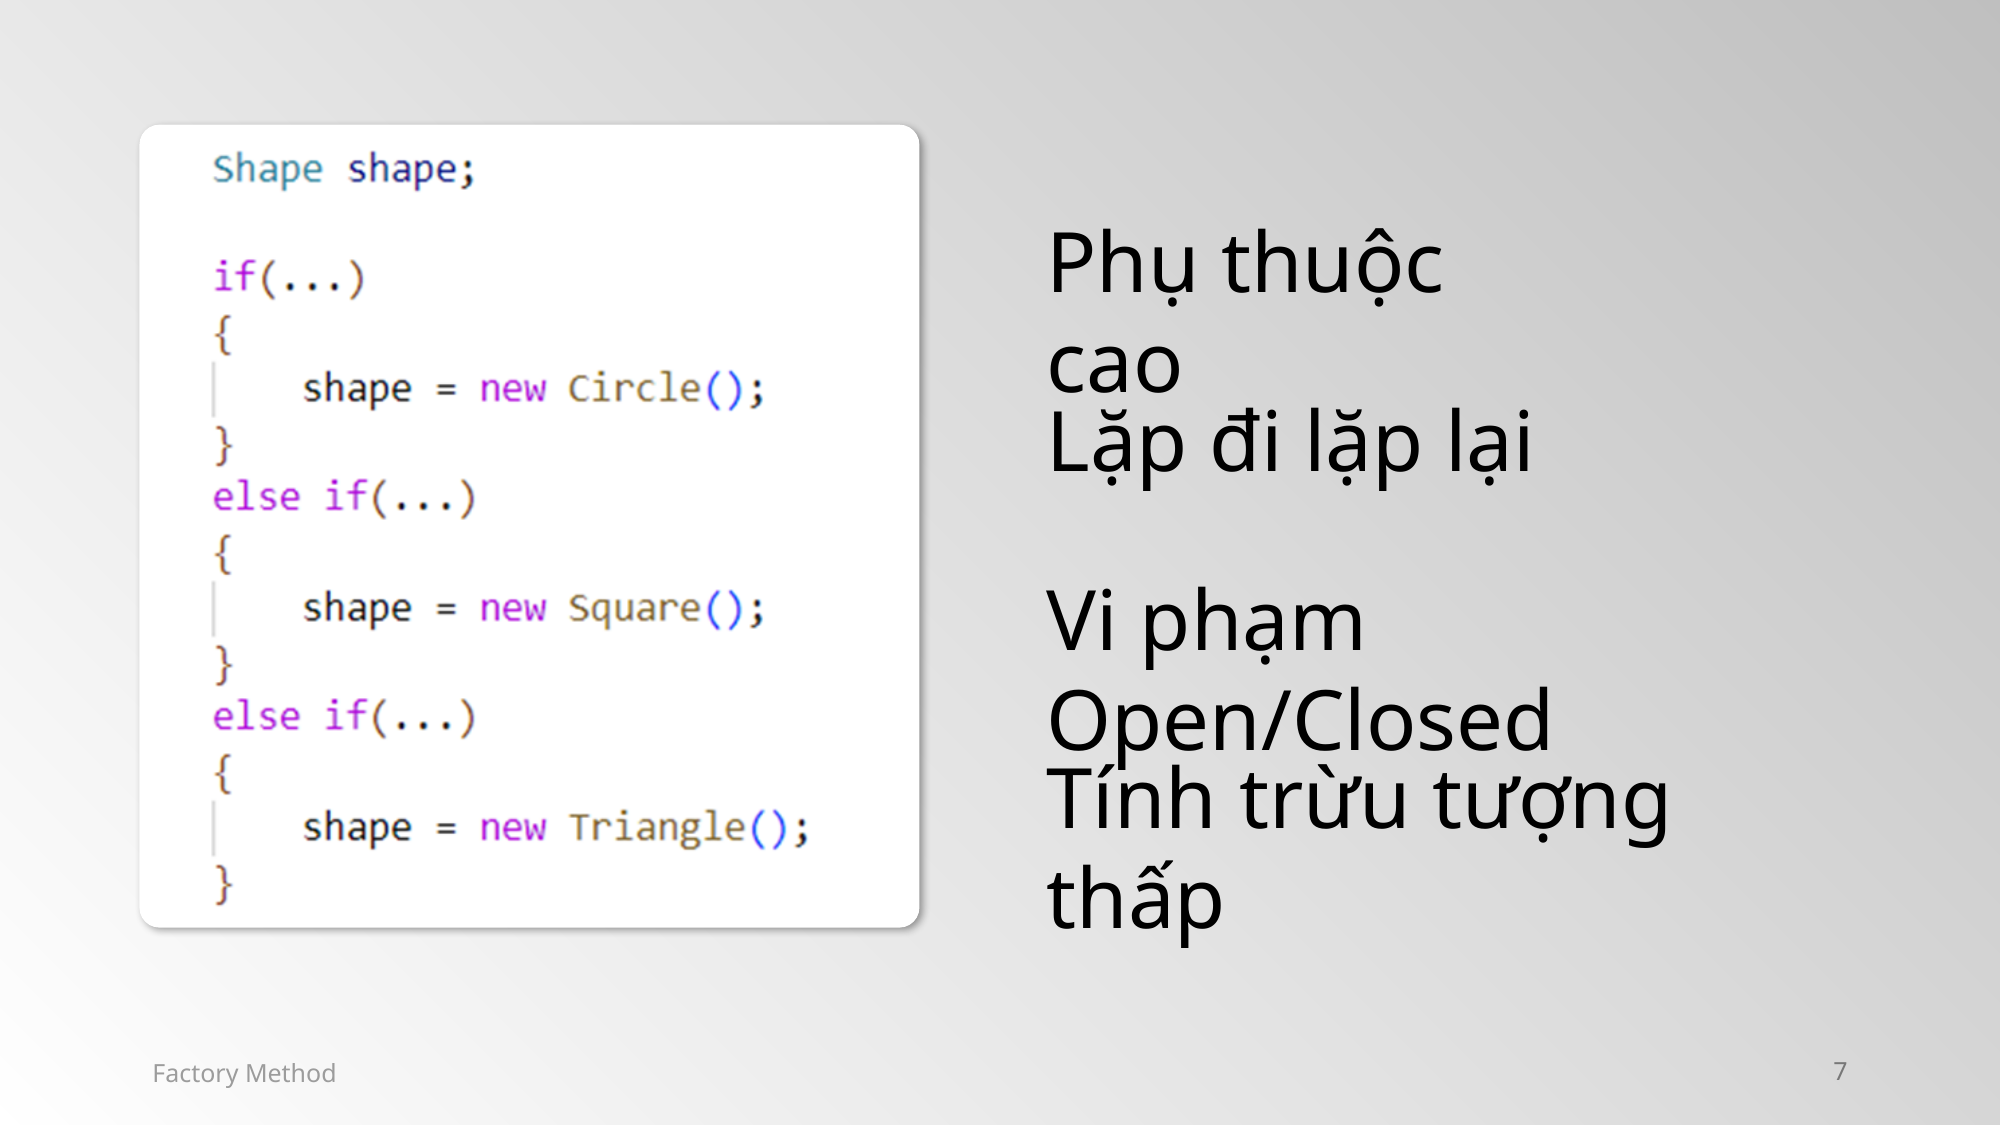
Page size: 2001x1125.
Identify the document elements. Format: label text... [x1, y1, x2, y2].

text_box Lặp đi lặp lại [1031, 416, 1565, 496]
text_box Tính trừu tượng thấp [1031, 738, 1861, 953]
slide_number 7 [1412, 1042, 1863, 1103]
text_box Vi phạm Open/Closed [1031, 559, 1861, 738]
slide_number Factory Method [137, 1042, 588, 1103]
picture [138, 124, 920, 929]
text_box Phụ thuộc cao [1031, 201, 1614, 416]
